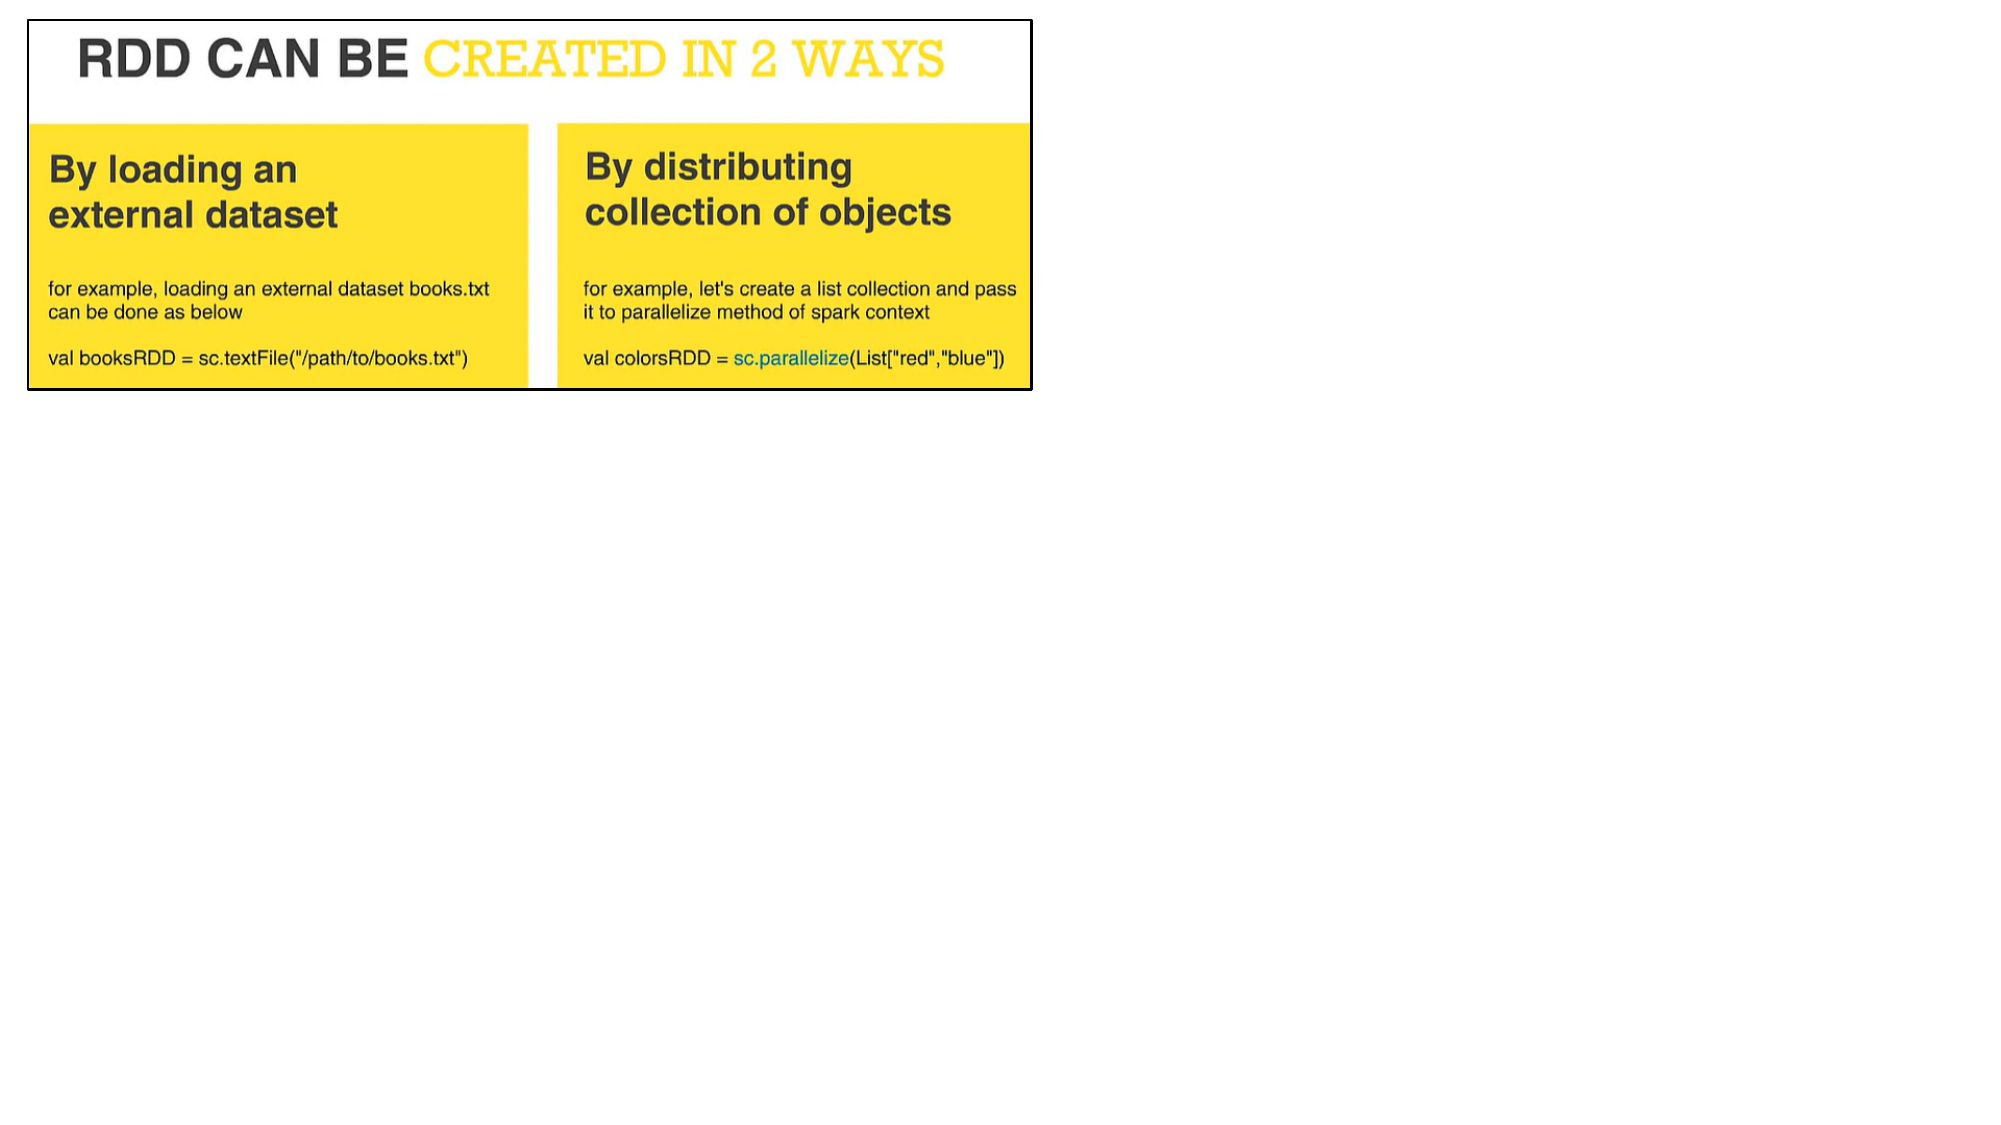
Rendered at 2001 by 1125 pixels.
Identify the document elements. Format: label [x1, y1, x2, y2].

picture [29, 21, 1031, 388]
